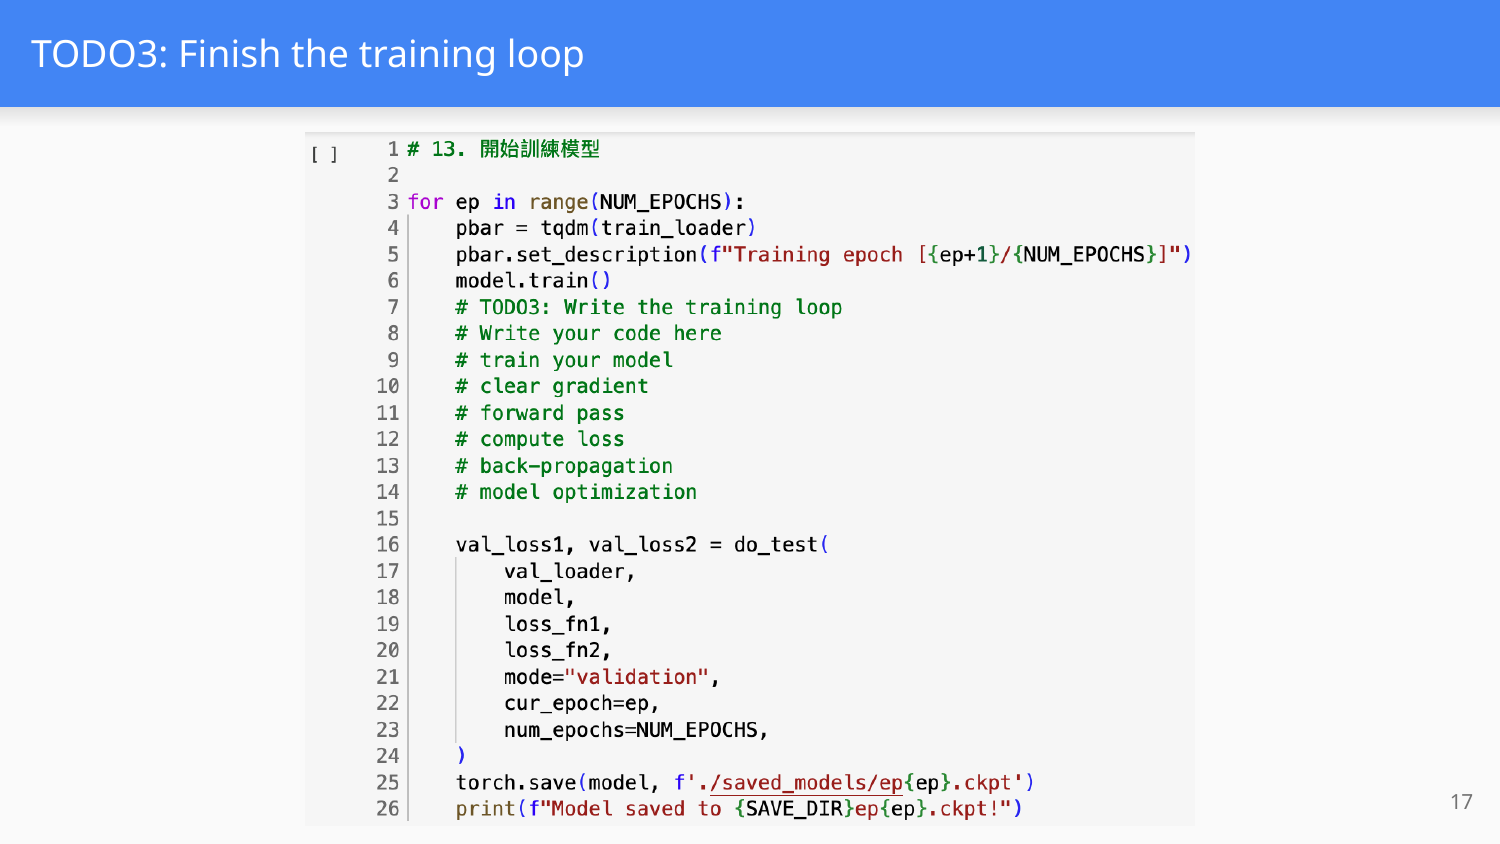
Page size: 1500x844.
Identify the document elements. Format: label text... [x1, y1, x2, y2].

slide_number ‹#› [1398, 770, 1489, 835]
title TODO3: Finish the training loop [16, 2, 1464, 102]
picture [305, 132, 1195, 826]
